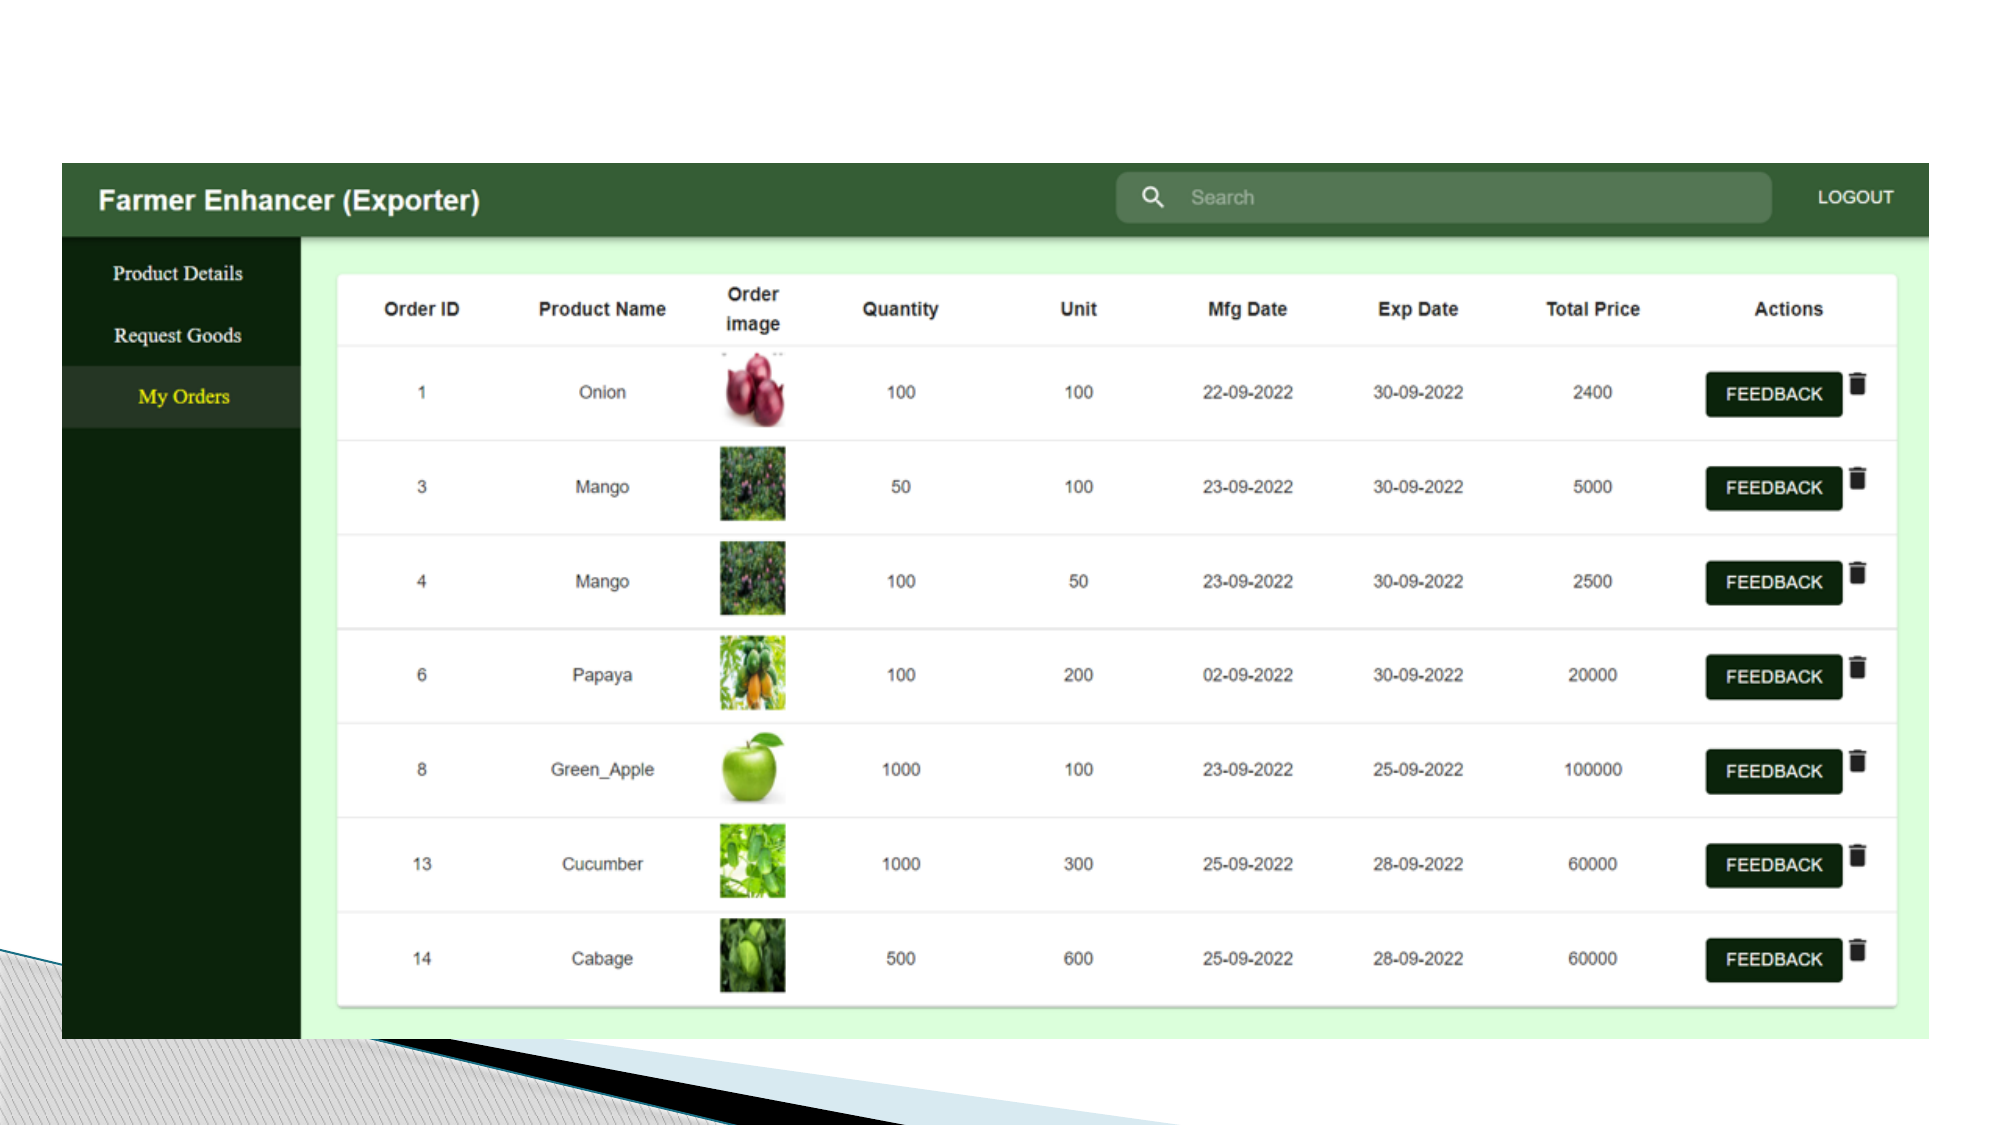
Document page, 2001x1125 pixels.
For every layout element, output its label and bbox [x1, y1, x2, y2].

picture [62, 163, 1929, 1039]
